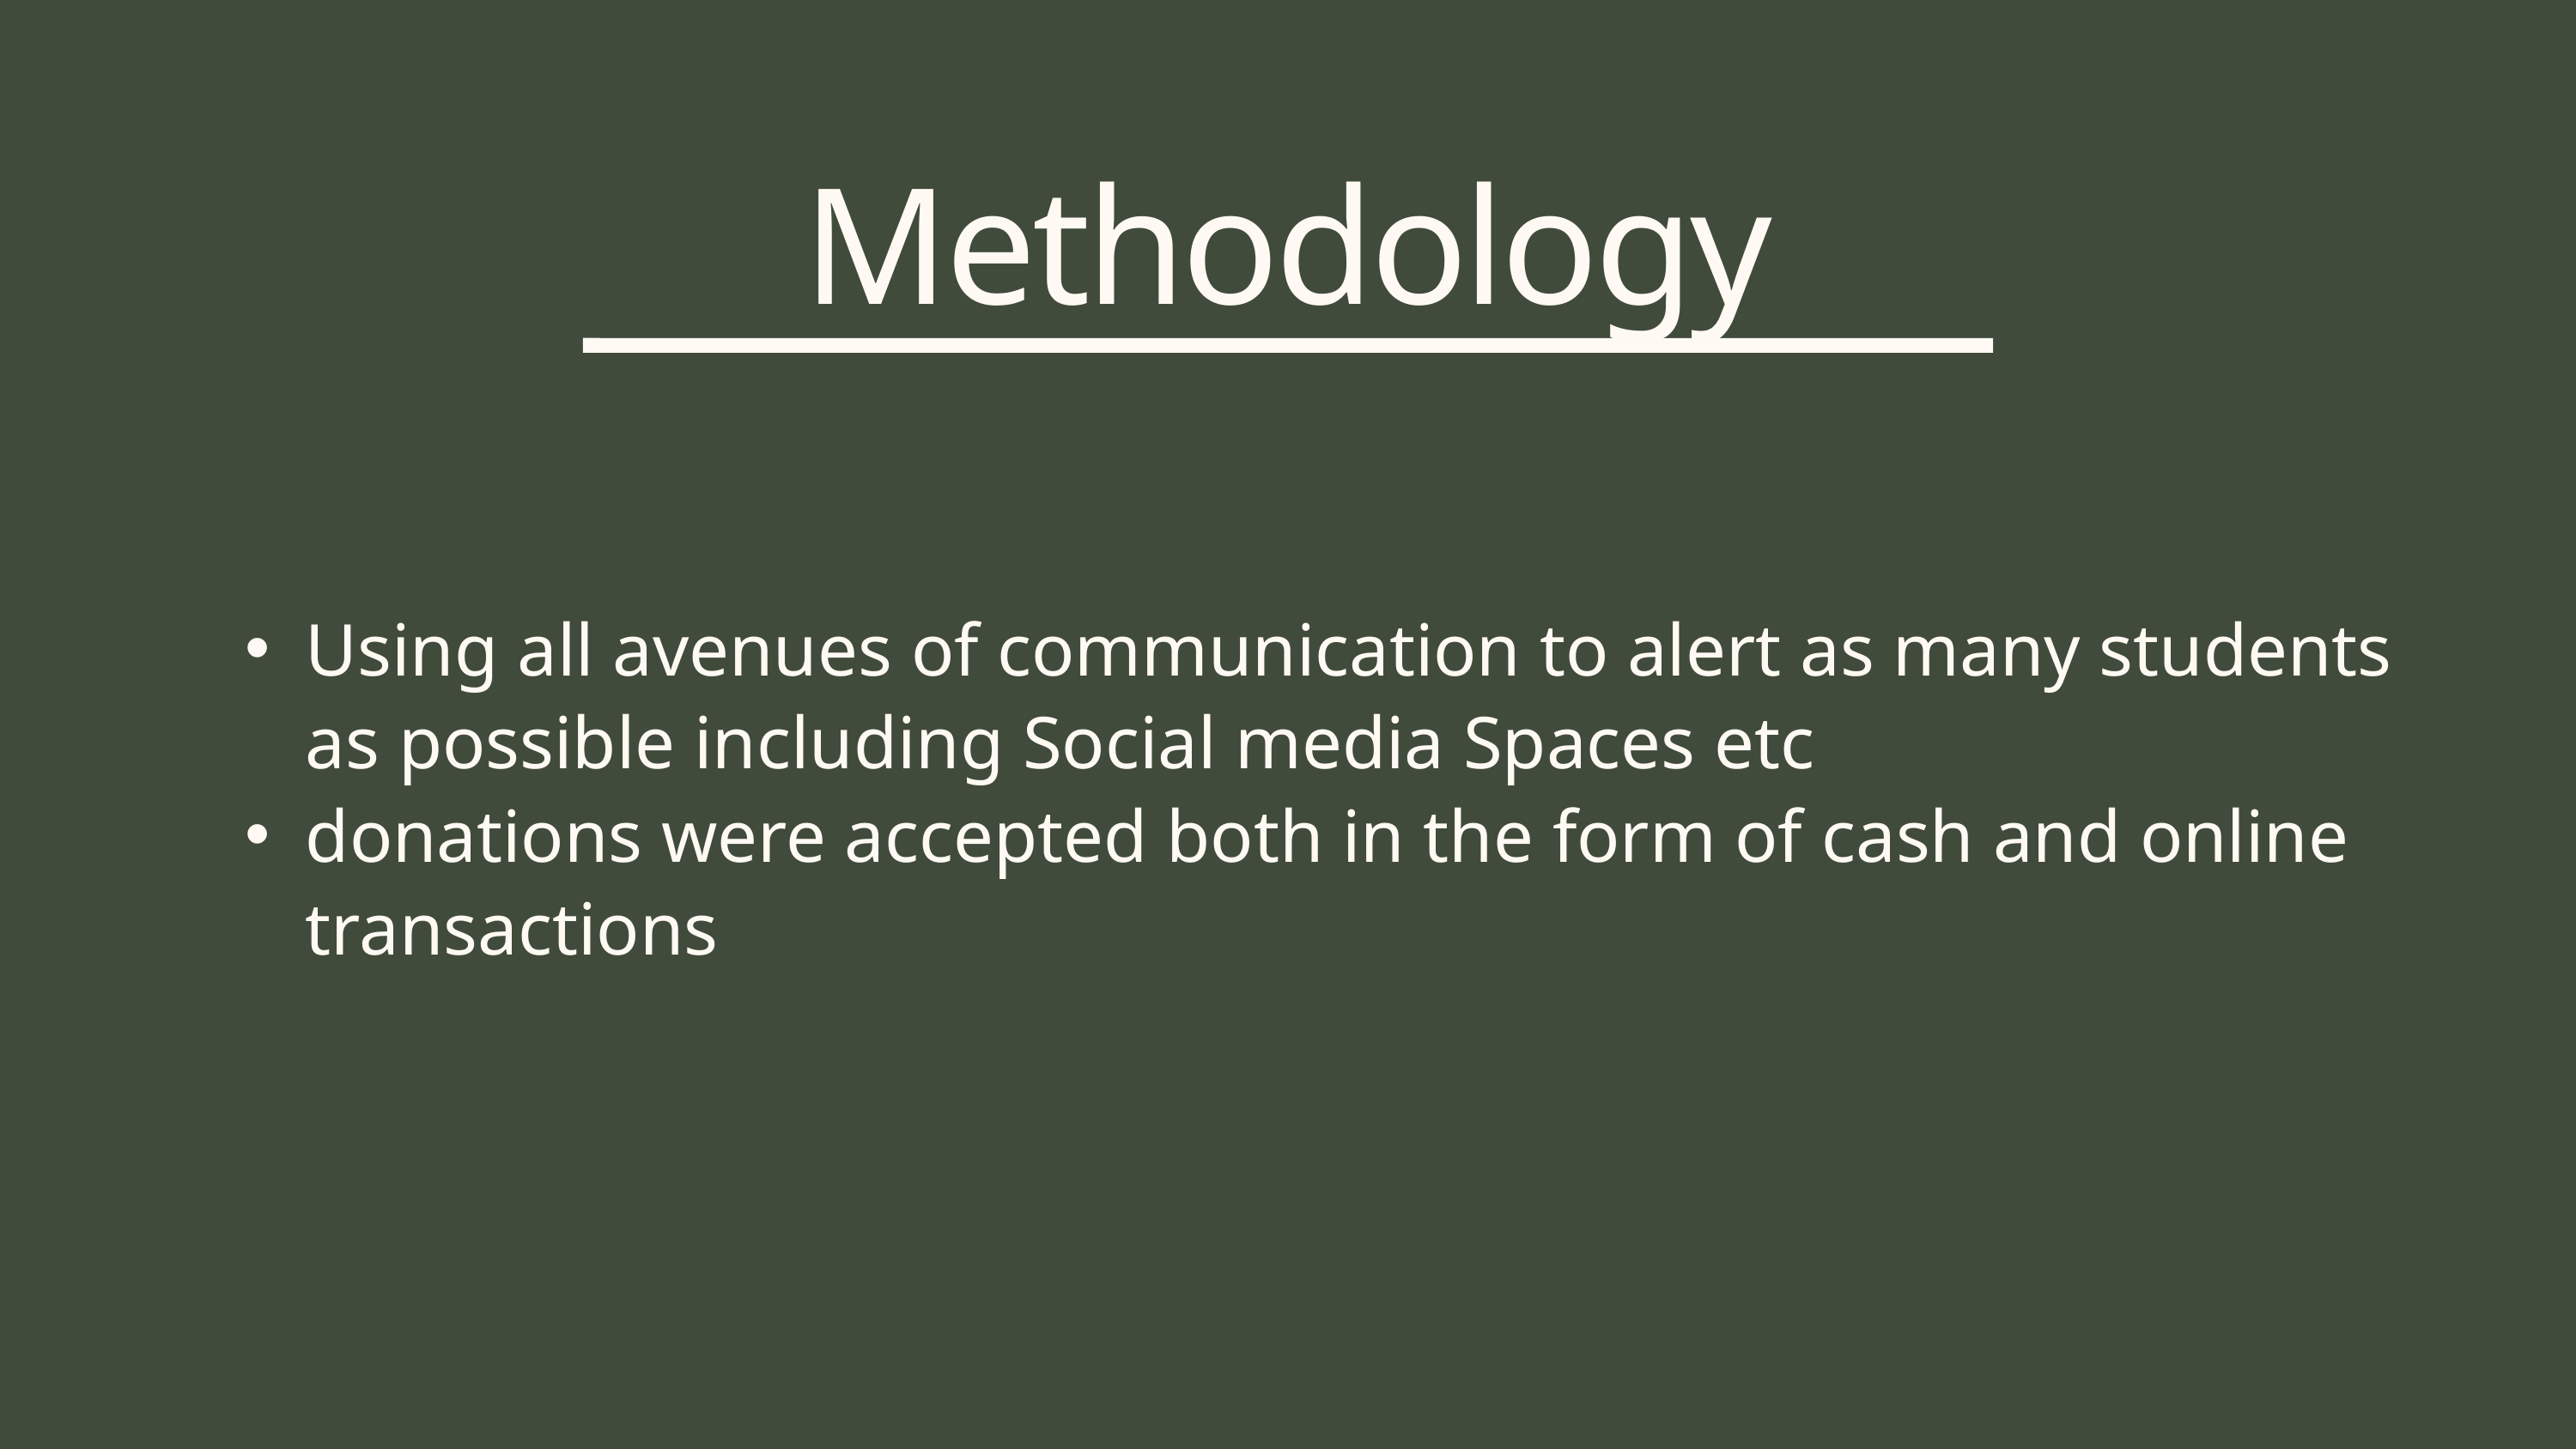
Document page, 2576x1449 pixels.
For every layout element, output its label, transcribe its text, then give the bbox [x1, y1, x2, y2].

text_box Using all avenues of communication to alert as many students as possible including Social media Spaces etc donations were accepted both in the form of cash and online transactions [184, 597, 2478, 970]
text_box Methodology [501, 143, 2075, 337]
